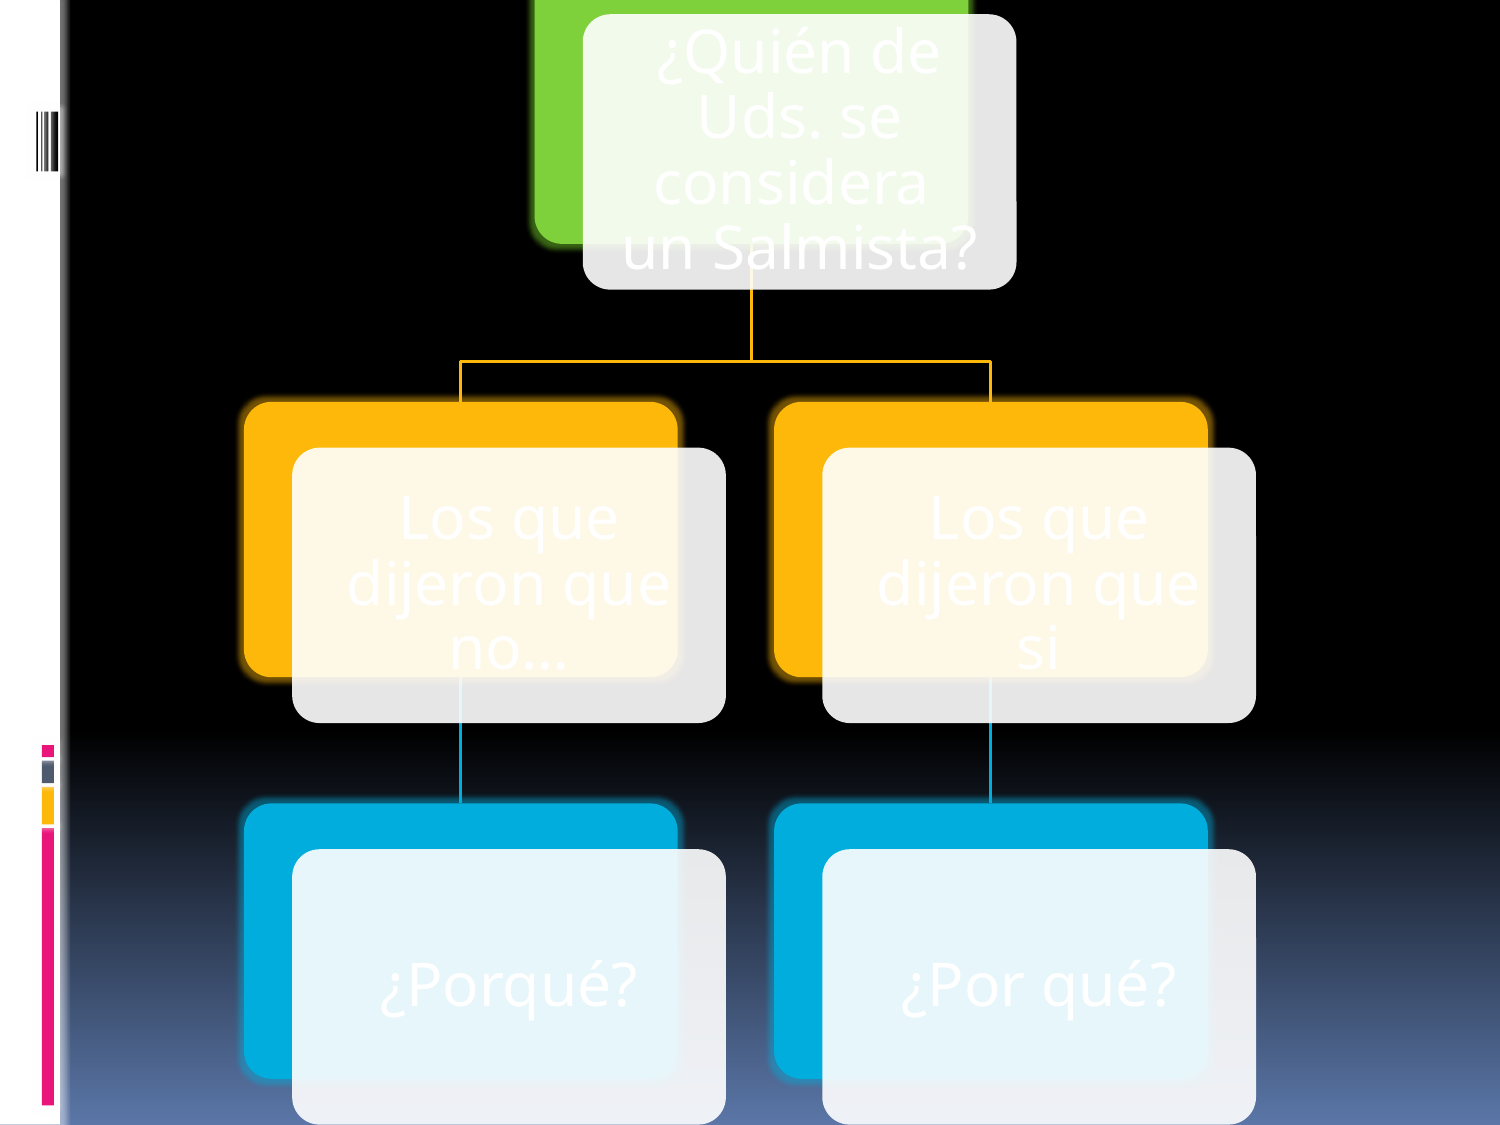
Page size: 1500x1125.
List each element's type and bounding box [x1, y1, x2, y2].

list [0, 0, 1500, 1125]
